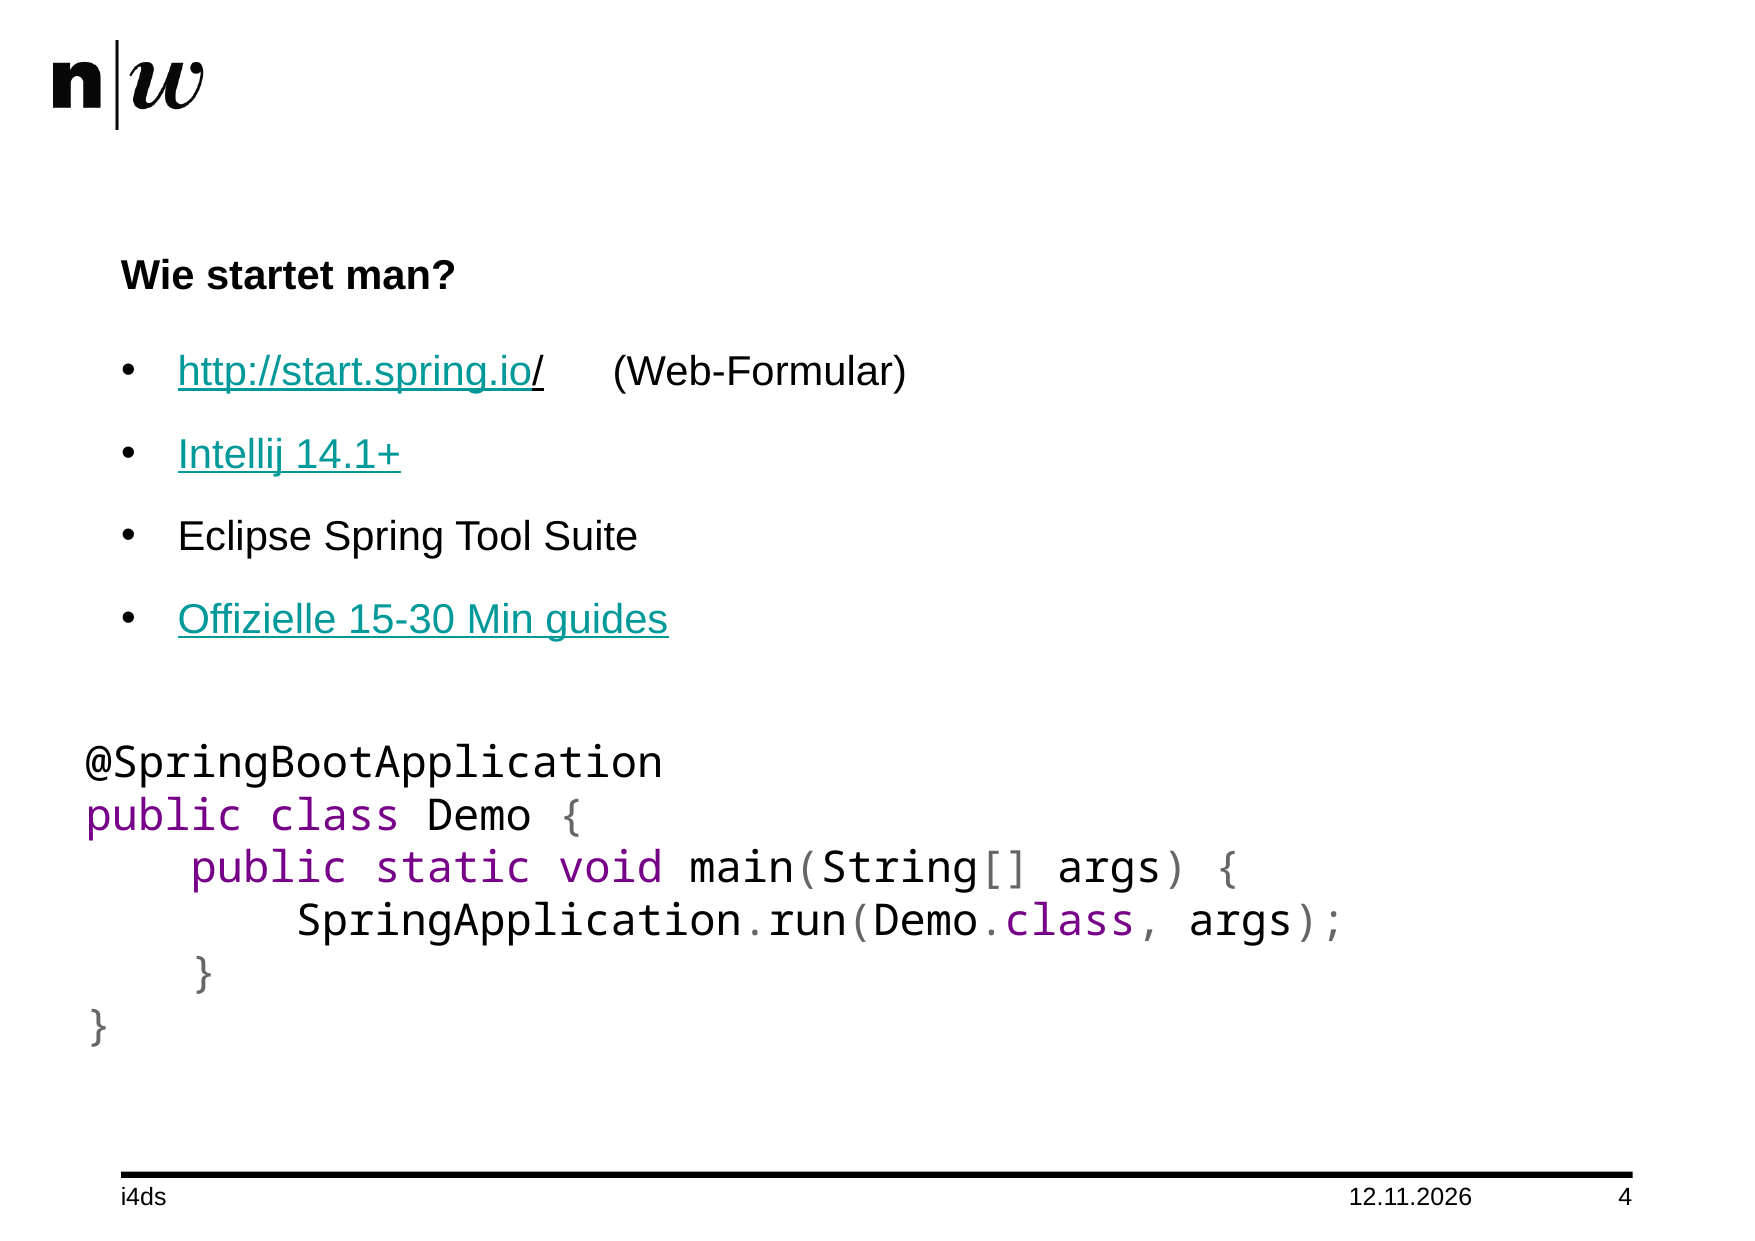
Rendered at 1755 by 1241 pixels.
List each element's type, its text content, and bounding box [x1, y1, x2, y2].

text_box @SpringBootApplication public class Demo { public static void main(String[] args) { SpringApplication.run(Demo.class, args); } }​ [71, 726, 1387, 1057]
list http://start.spring.io/ (Web-Formular) Intellij 14.1+ Eclipse Spring Tool Suite Offizielle 15-30 Min guides [121, 336, 1633, 727]
picture [53, 40, 204, 130]
footer i4ds [120, 1180, 1349, 1211]
slide_number 4 [1490, 1180, 1633, 1211]
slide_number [1349, 1180, 1490, 1211]
title Wie startet man? [120, 247, 1633, 307]
